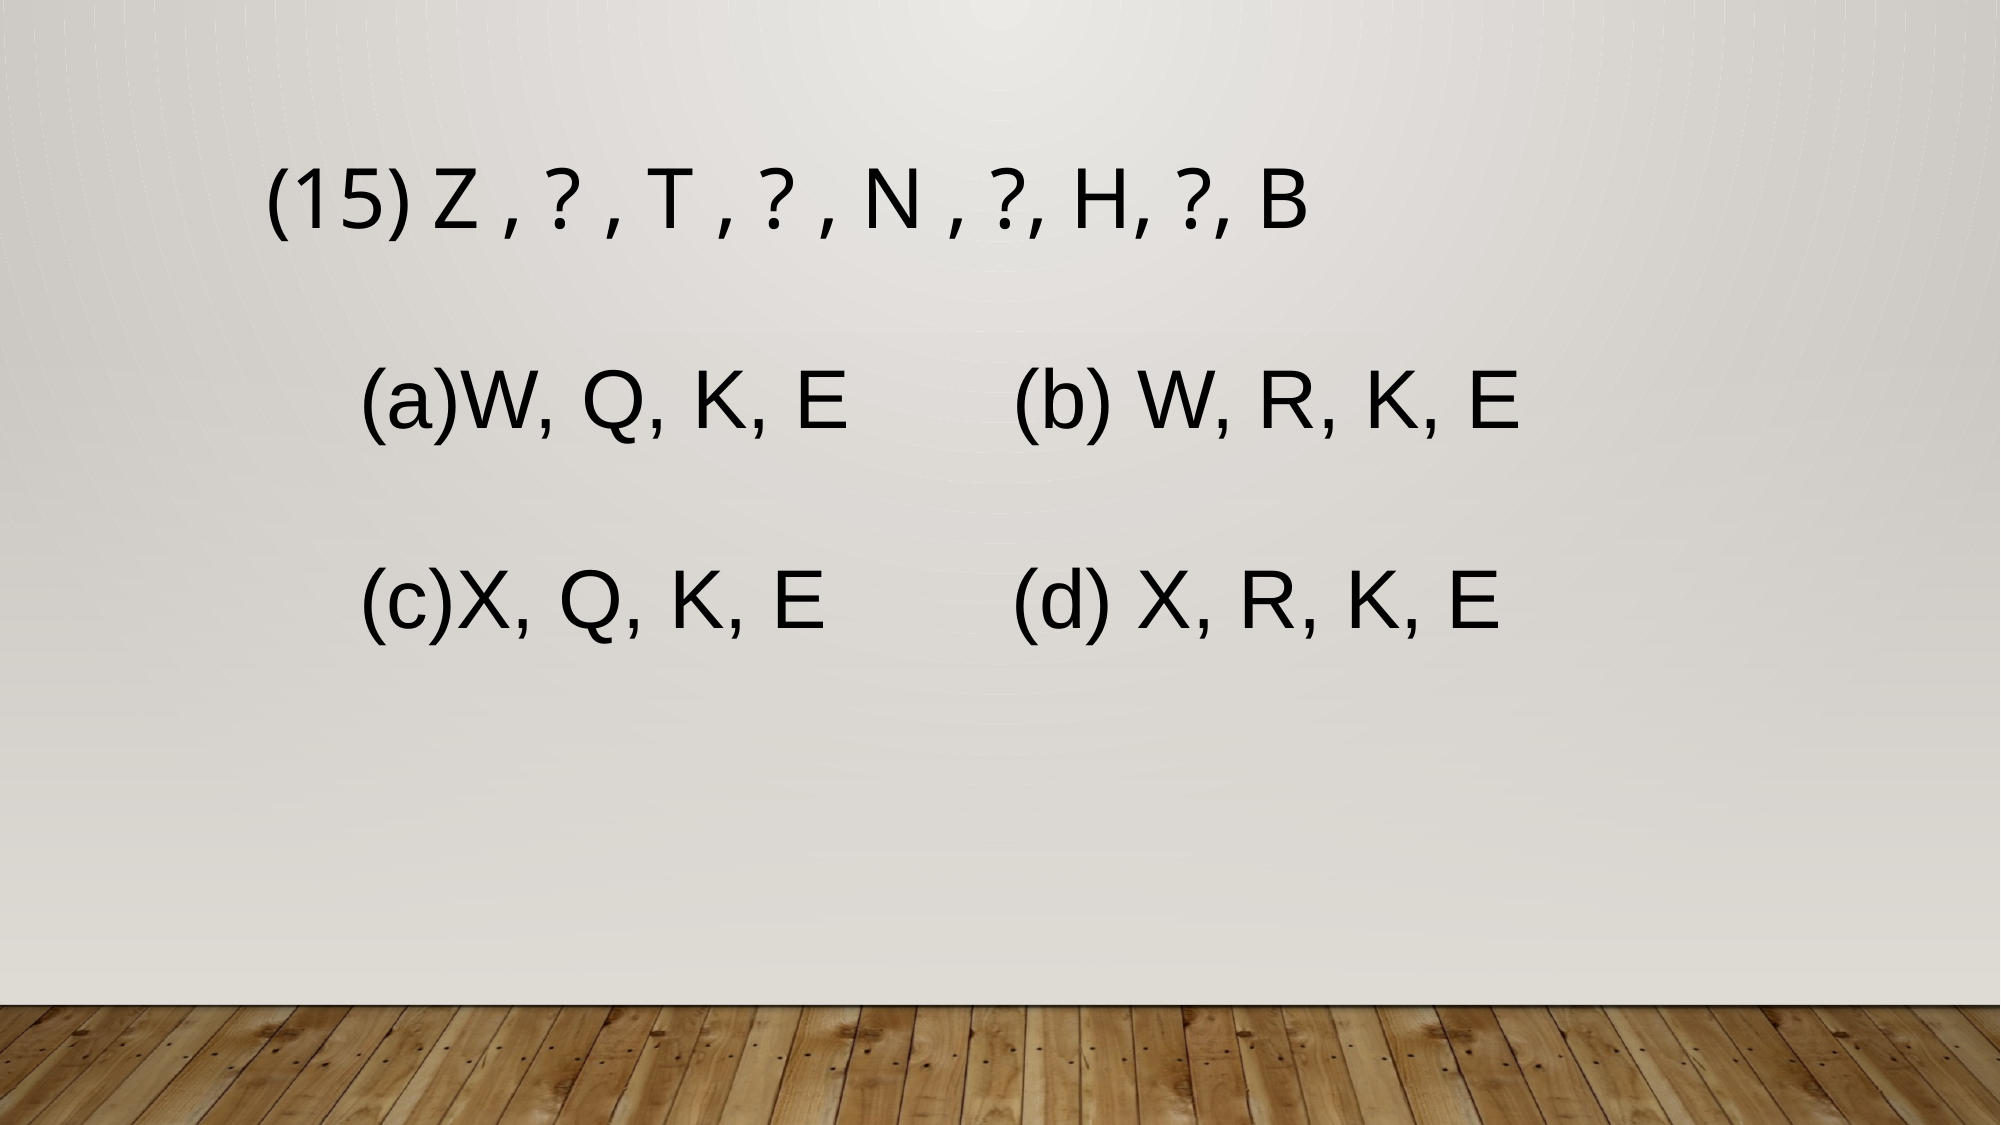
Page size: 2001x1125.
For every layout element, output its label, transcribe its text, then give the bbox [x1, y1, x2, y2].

text_box Z , ? , T , ? , N , ?, H, ?, B (a)W, Q, K, E (b) W, R, K, E (c)X, Q, K, E (d) X, R, K, E [251, 137, 1877, 653]
picture [0, 1005, 2000, 1125]
